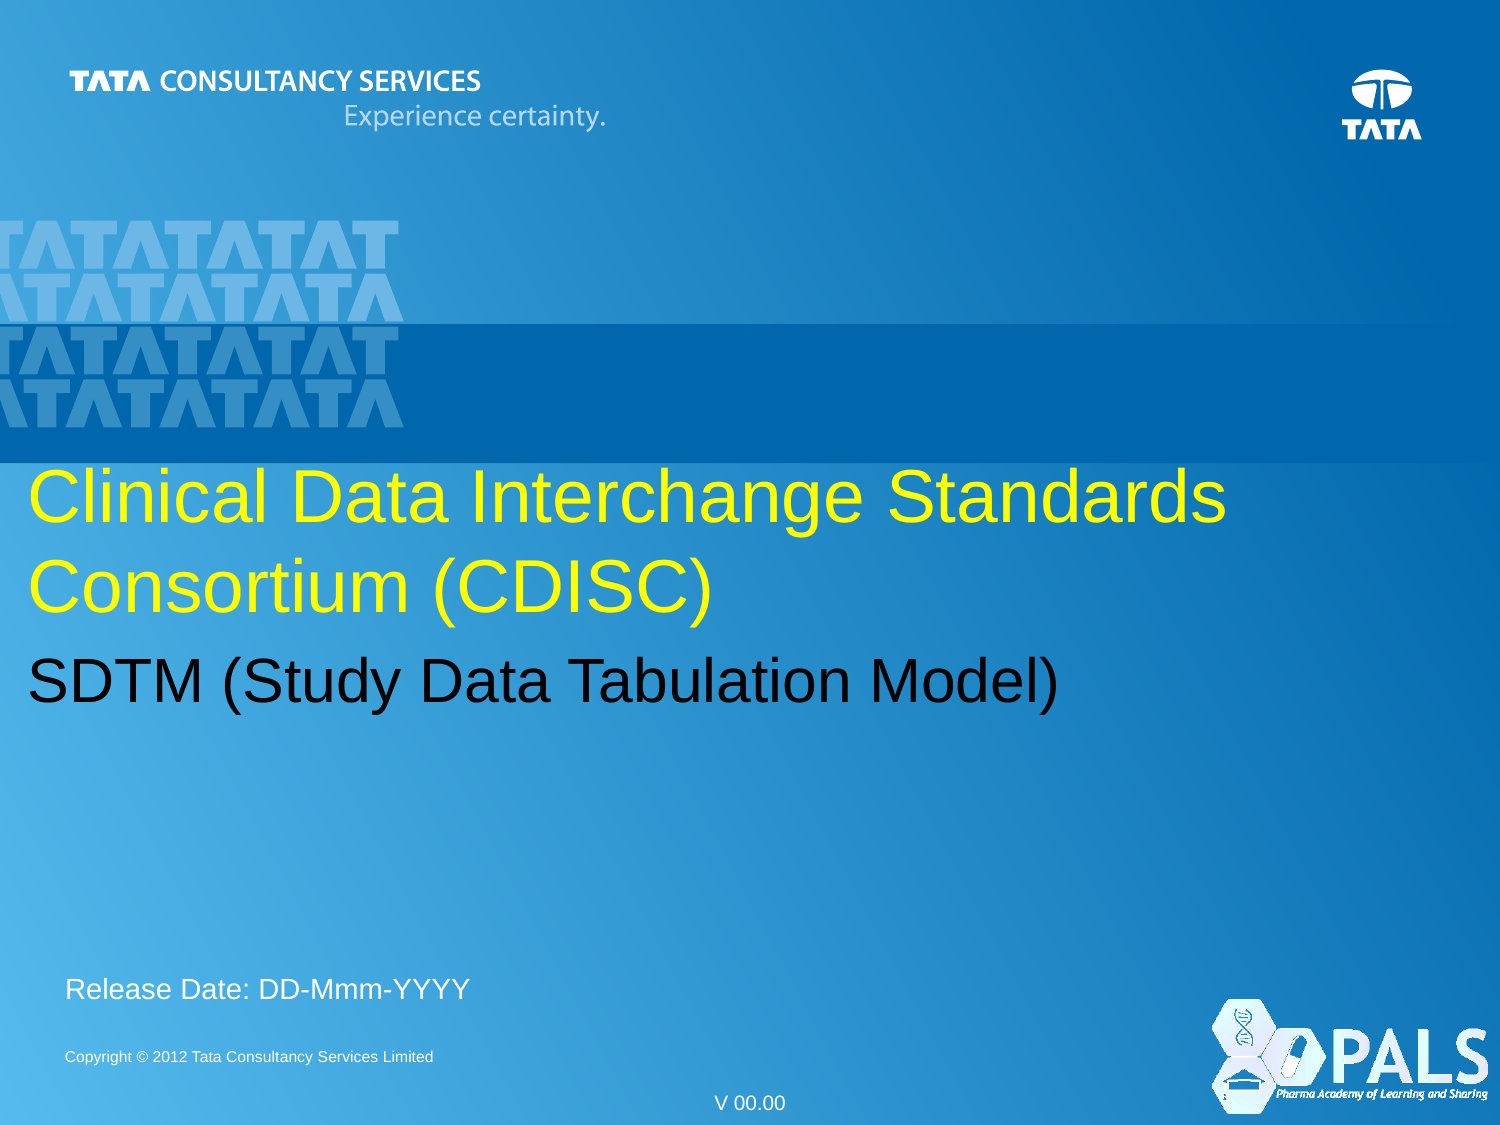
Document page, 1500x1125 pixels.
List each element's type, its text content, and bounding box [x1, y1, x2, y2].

subtitle SDTM (Study Data Tabulation Model) [12, 632, 1290, 733]
text_box Release Date: DD-Mmm-YYYY [50, 937, 1328, 1038]
title Clinical Data Interchange Standards Consortium (CDISC) [12, 462, 1438, 613]
